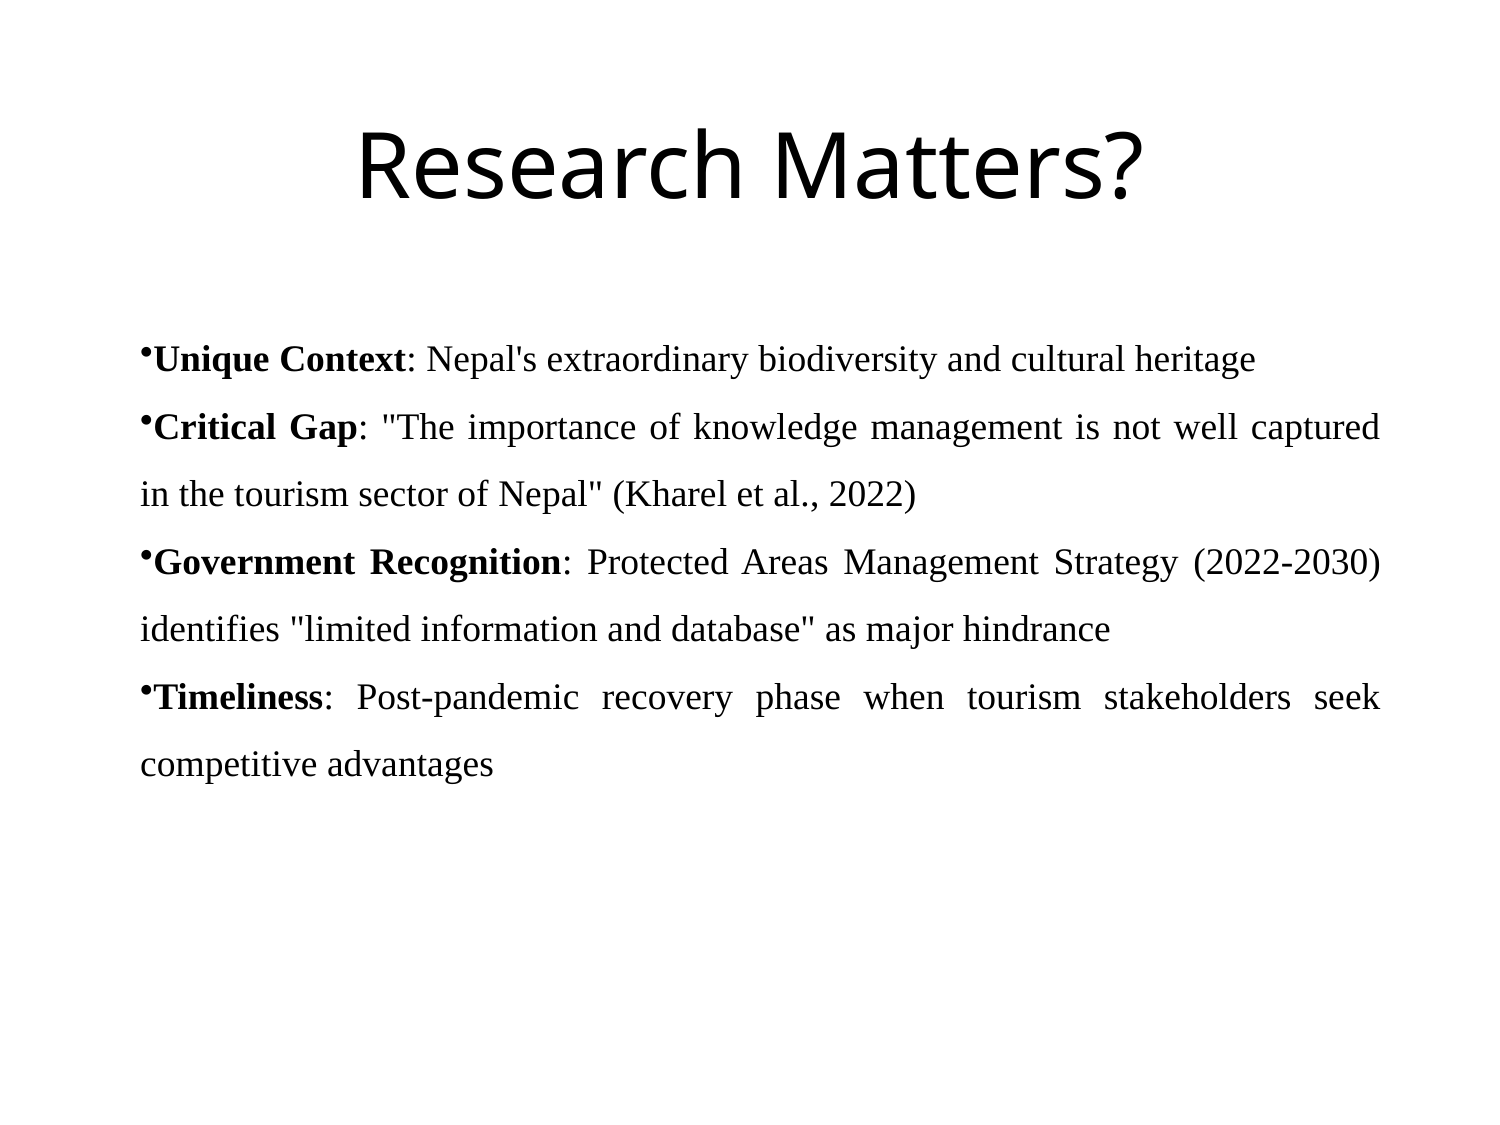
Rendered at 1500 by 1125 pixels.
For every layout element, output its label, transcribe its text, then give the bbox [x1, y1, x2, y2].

title Research Matters? [103, 59, 1397, 278]
list Unique Context: Nepal's extraordinary biodiversity and cultural heritage Critical Gap: "The importance of knowledge management is not well captured in the tourism sector of Nepal" (Kharel et al., 2022) Government Recognition: Protected Areas Management Strategy (2022-2030) identifies "limited information and database" as major hindrance Timeliness: Post-pandemic recovery phase when tourism stakeholders seek competitive advantages [125, 221, 1397, 875]
